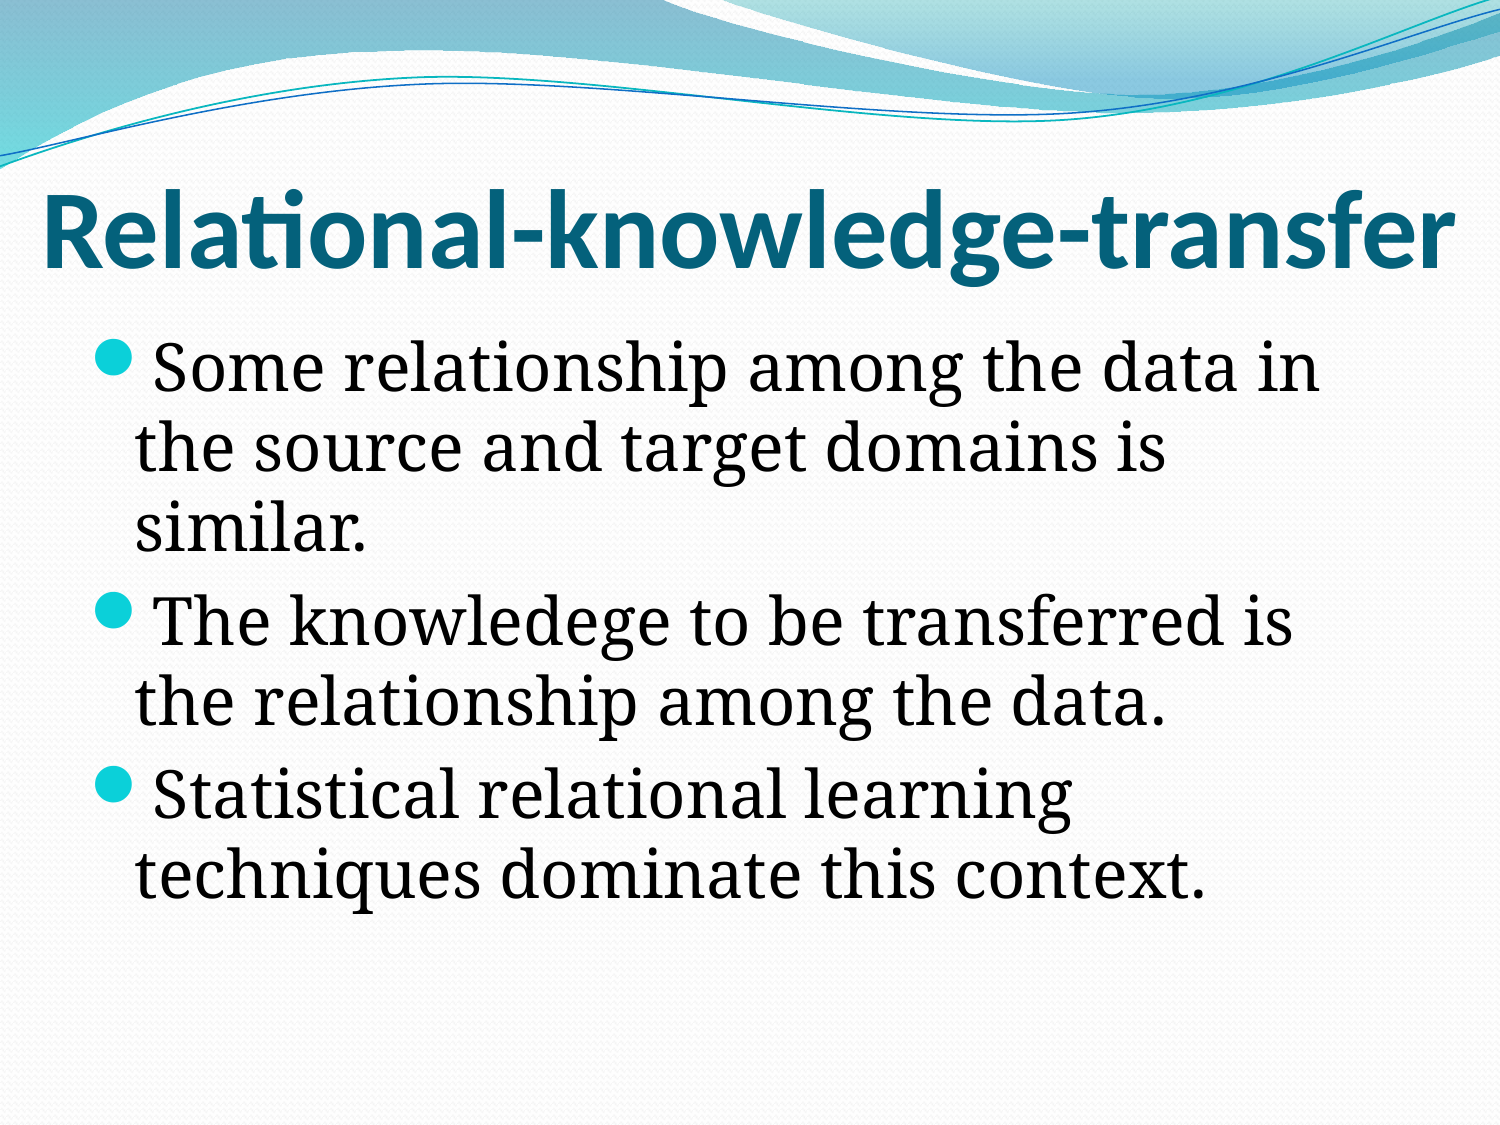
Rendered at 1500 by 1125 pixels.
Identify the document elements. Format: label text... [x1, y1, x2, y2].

list Some relationship among the data in the source and target domains is similar. The knowledege to be transferred is the relationship among the data. Statistical relational learning techniques dominate this context. [75, 317, 1425, 1038]
title Relational-knowledge-transfer [41, 160, 1471, 292]
